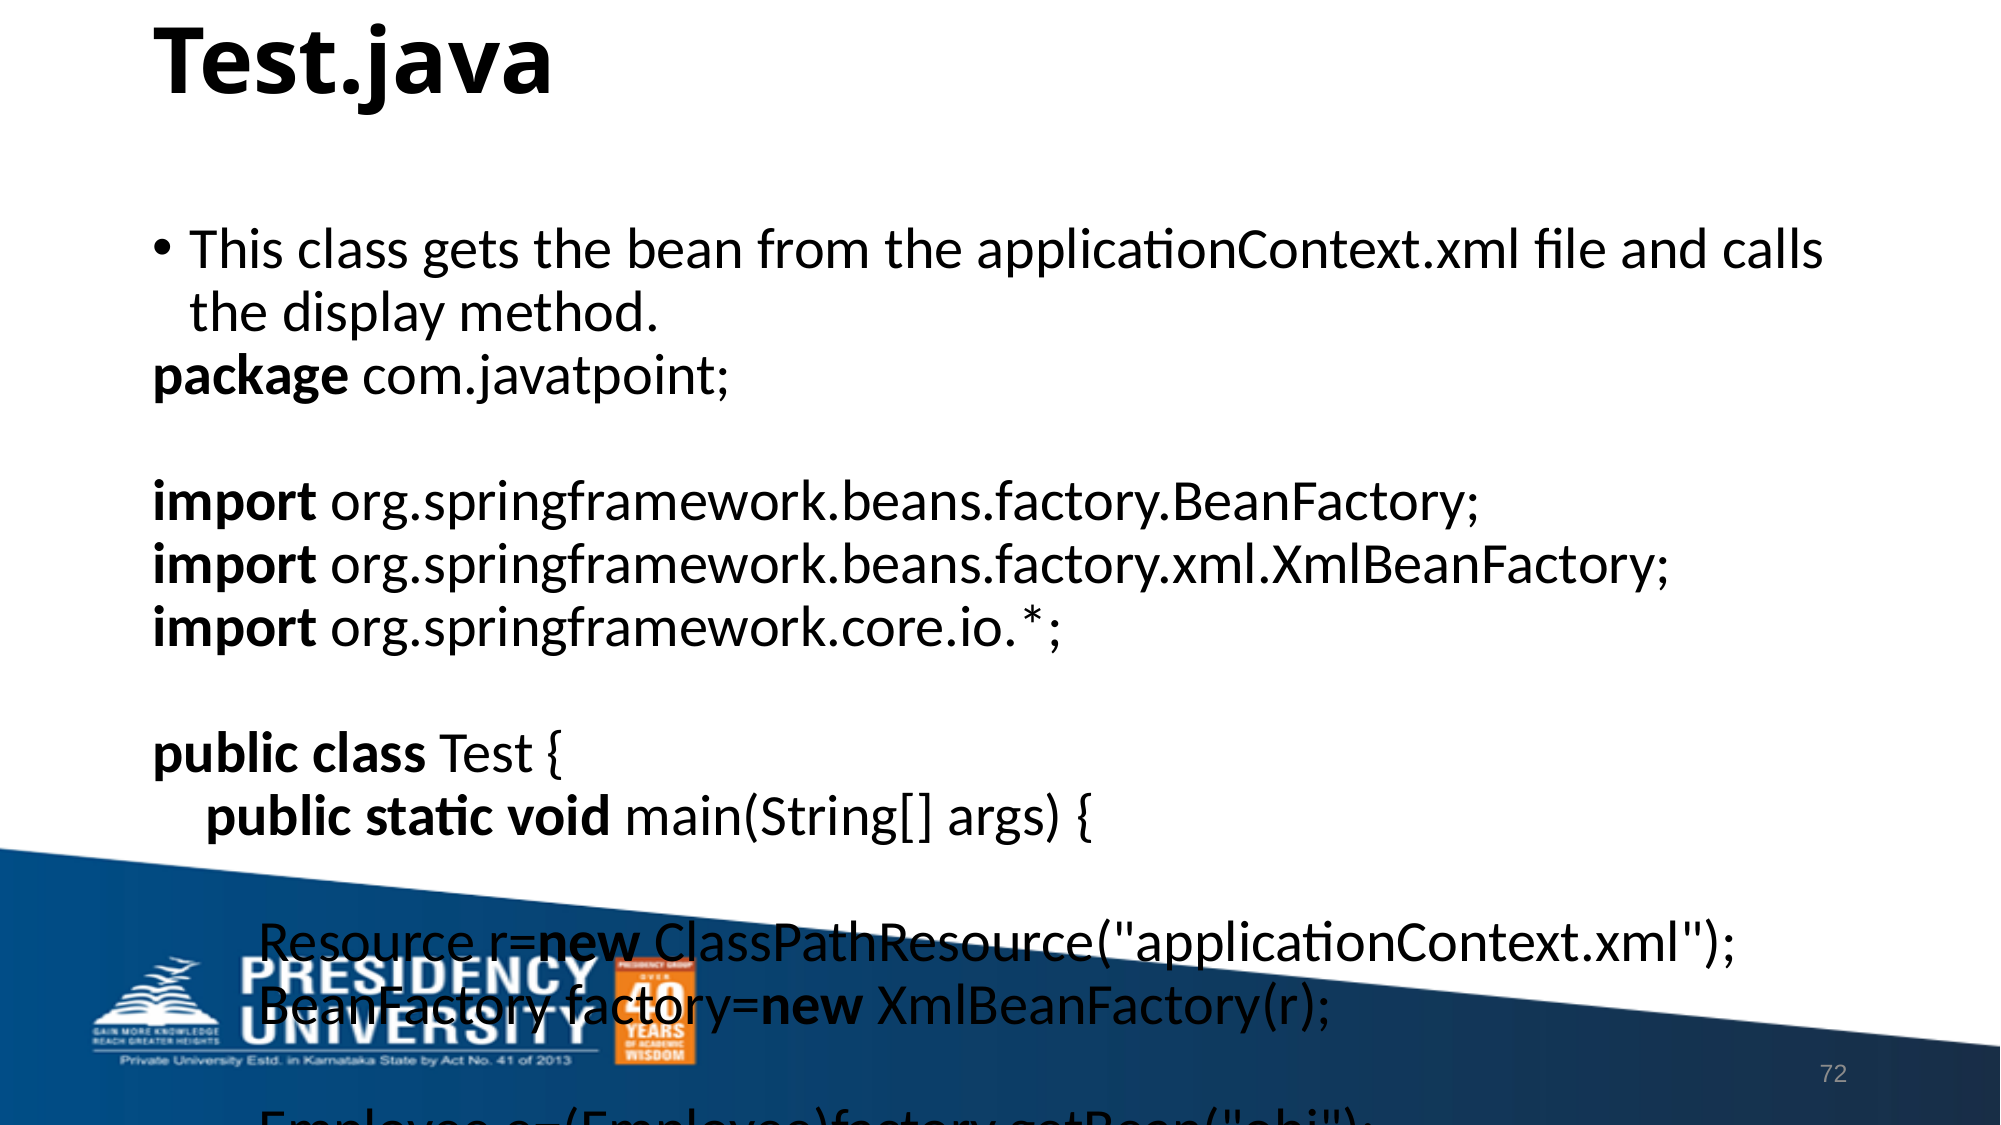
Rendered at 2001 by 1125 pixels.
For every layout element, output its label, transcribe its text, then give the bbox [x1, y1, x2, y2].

picture [0, 845, 2000, 1125]
title Test.java [137, 59, 1863, 210]
list This class gets the bean from the applicationContext.xml file and calls the display method. package com.javatpoint; import org.springframework.beans.factory.BeanFactory; import org.springframework.beans.factory.xml.XmlBeanFactory; import org.springframework.core.io.*; public class Test { public static void main(String[] args) { Resource r=new ClassPathResource("applicationContext.xml"); BeanFactory factory=new XmlBeanFactory(r); Employee e=(Employee)factory.getBean("obj"); s.display(); } } [137, 210, 1863, 1014]
slide_number 72 [1412, 1042, 1863, 1103]
